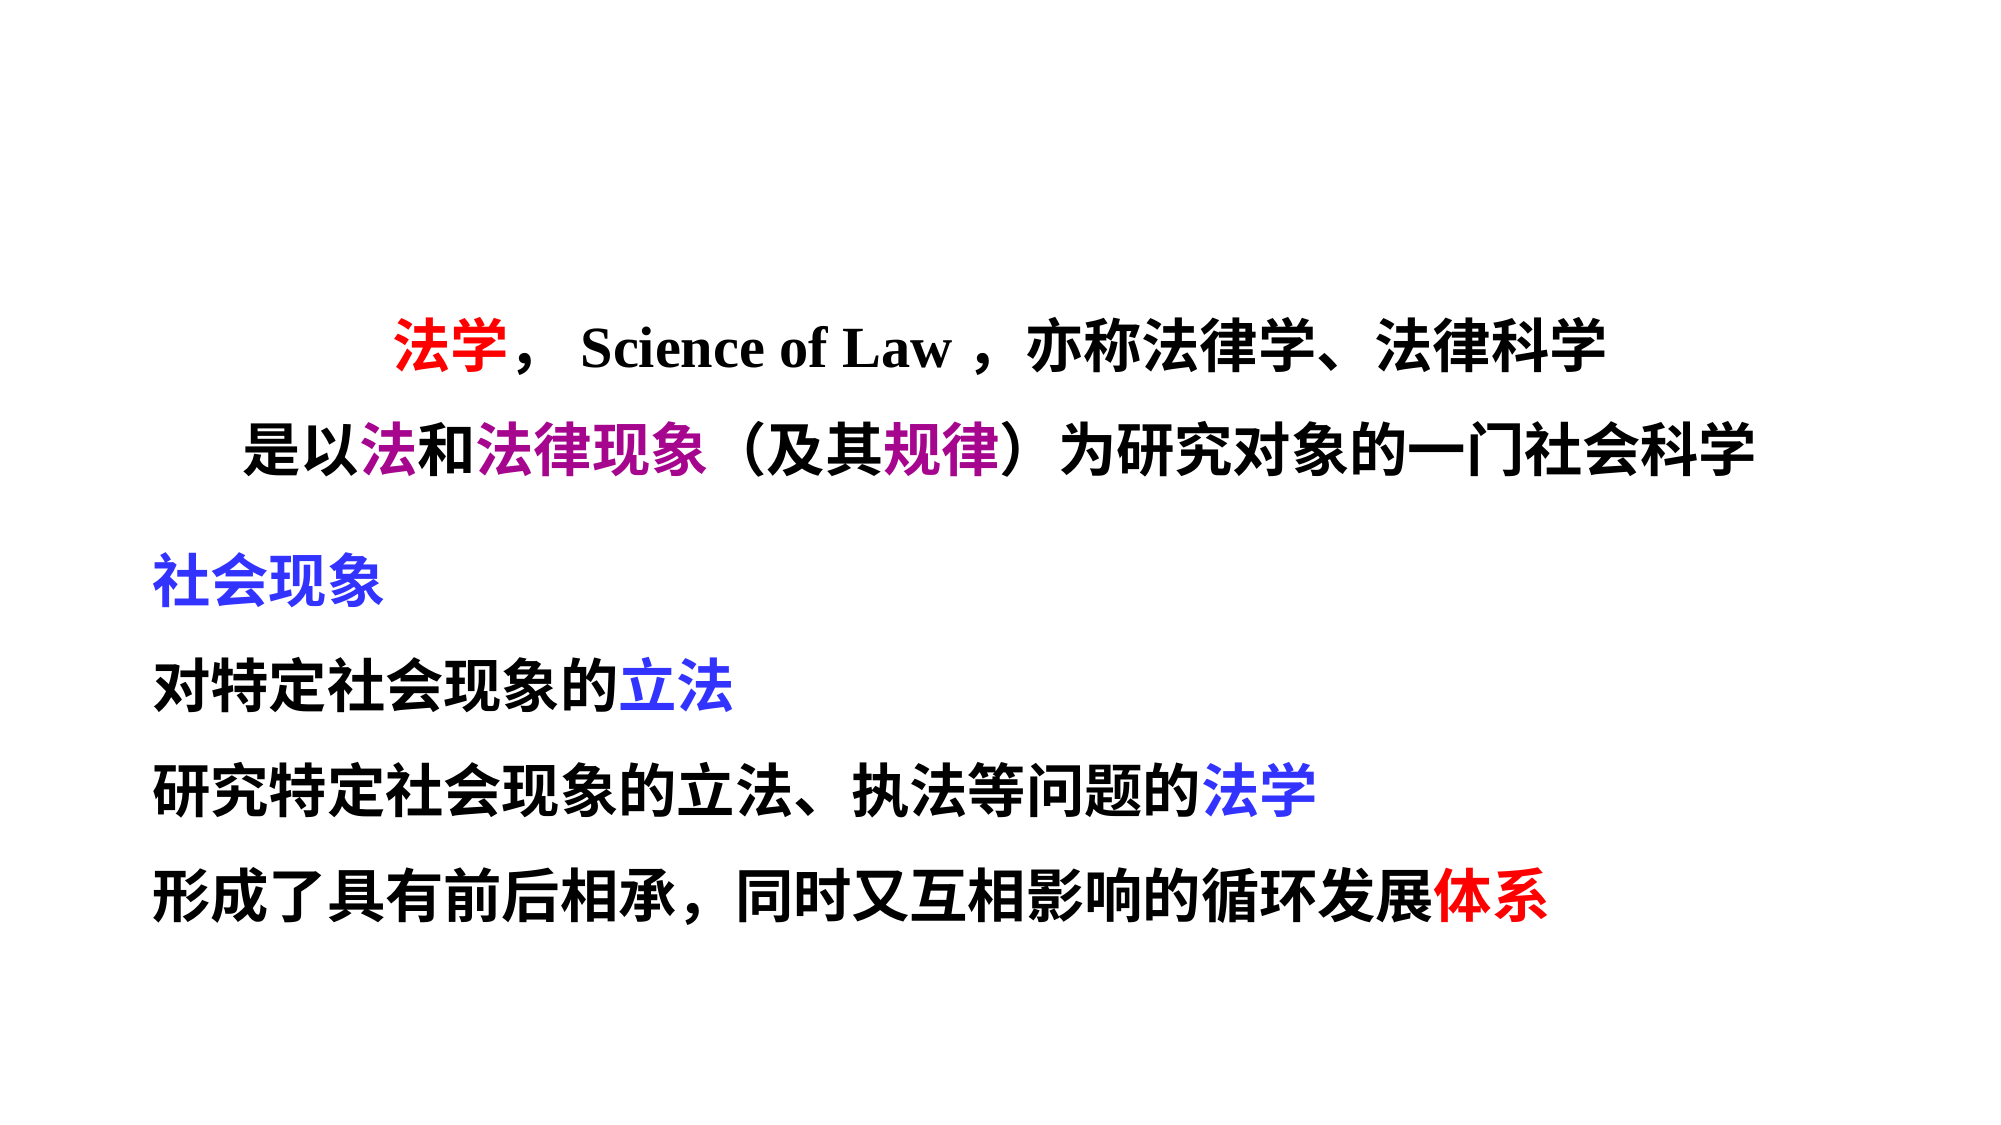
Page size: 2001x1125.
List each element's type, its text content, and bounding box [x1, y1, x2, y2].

list 社会现象 对特定社会现象的立法 研究特定社会现象的立法、执法等问题的法学 形成了具有前后相承，同时又互相影响的循环发展体系 [137, 502, 1863, 937]
text_box 法学，Science of Law，亦称法律学、法律科学 是以法和法律现象（及其规律）为研究对象的一门社会科学 [137, 266, 1863, 500]
